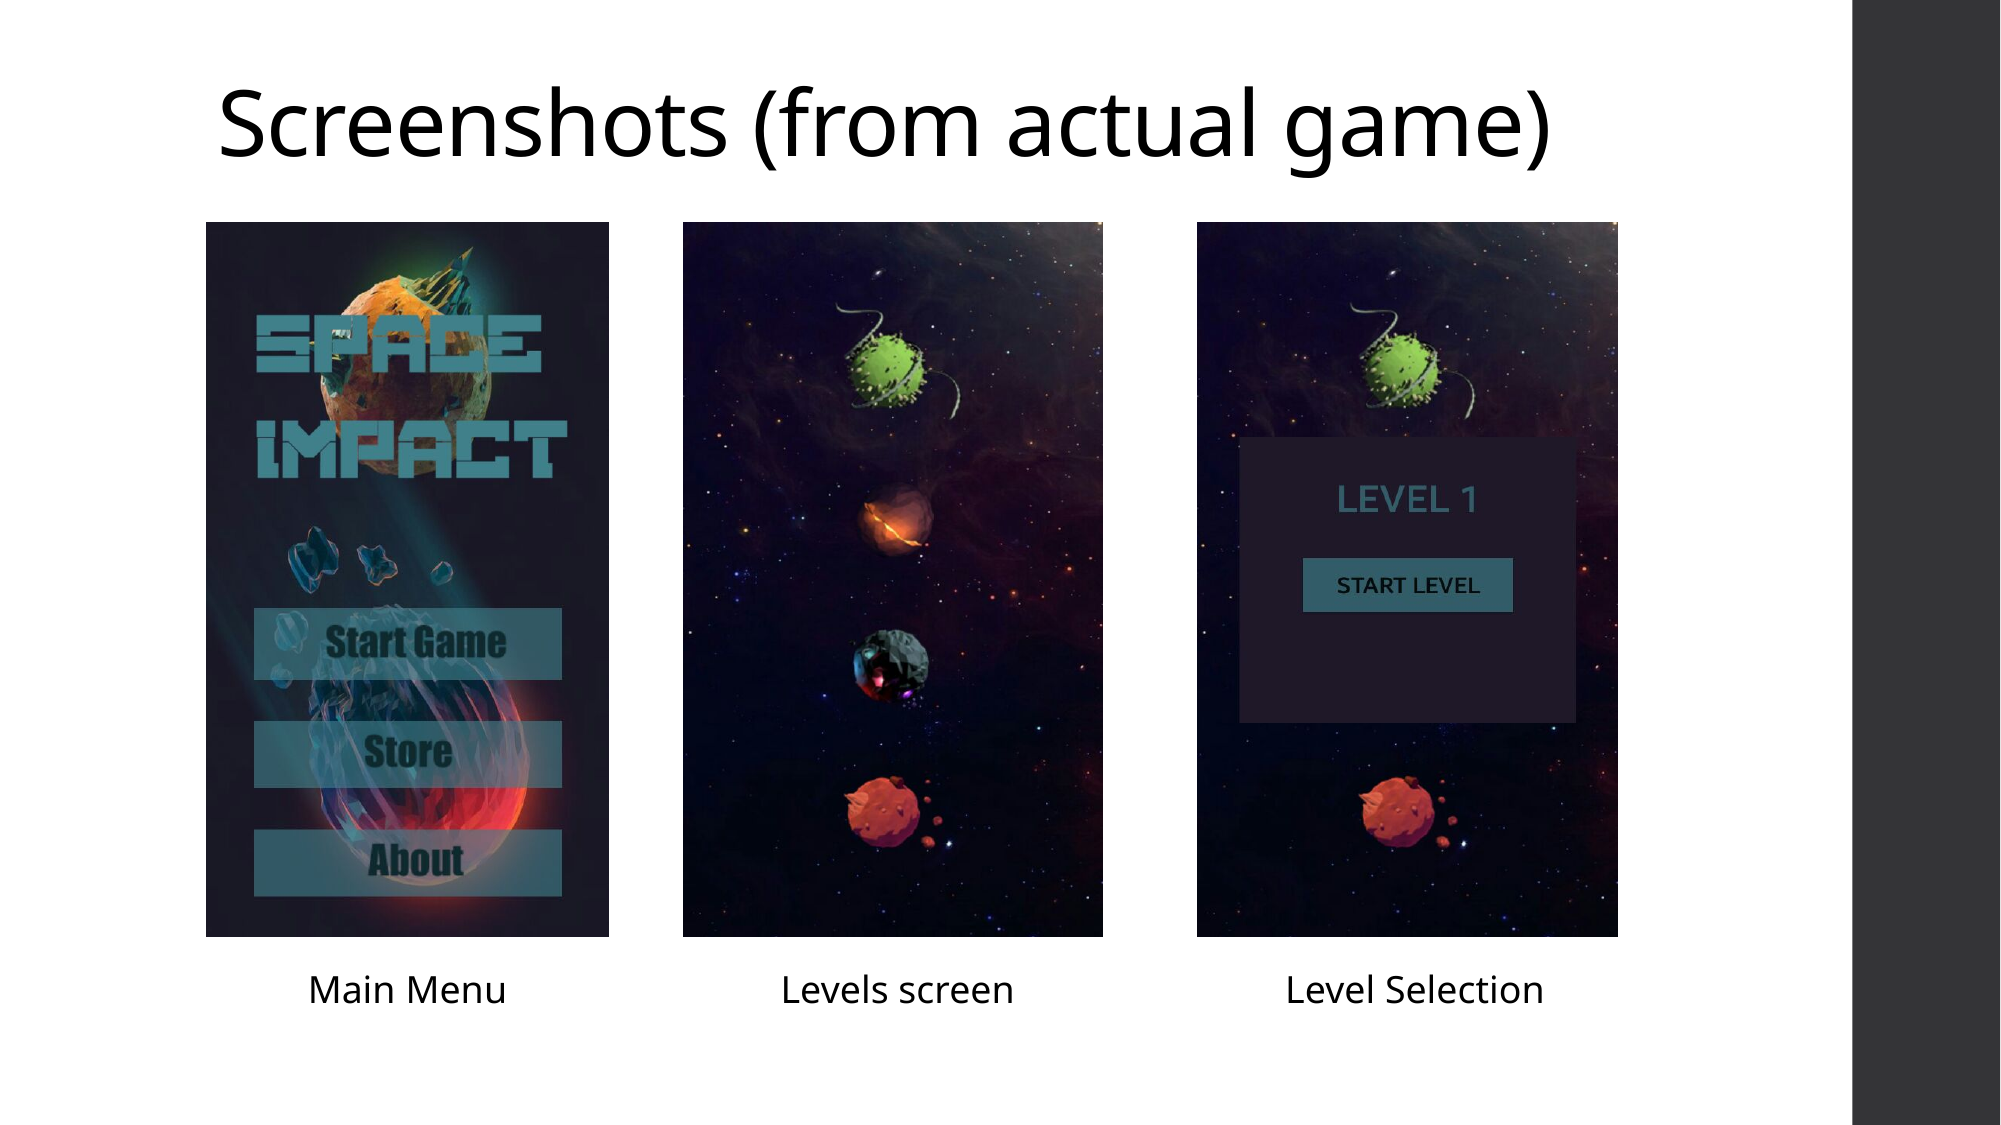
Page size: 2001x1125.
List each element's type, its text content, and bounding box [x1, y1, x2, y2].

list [206, 222, 609, 937]
text_box Levels screen [765, 959, 1037, 1019]
picture [683, 222, 1103, 937]
text_box Main Menu [293, 959, 532, 1019]
title Screenshots (from actual game) [202, 0, 1793, 185]
picture [1197, 222, 1618, 937]
text_box Level Selection [1270, 959, 1566, 1019]
